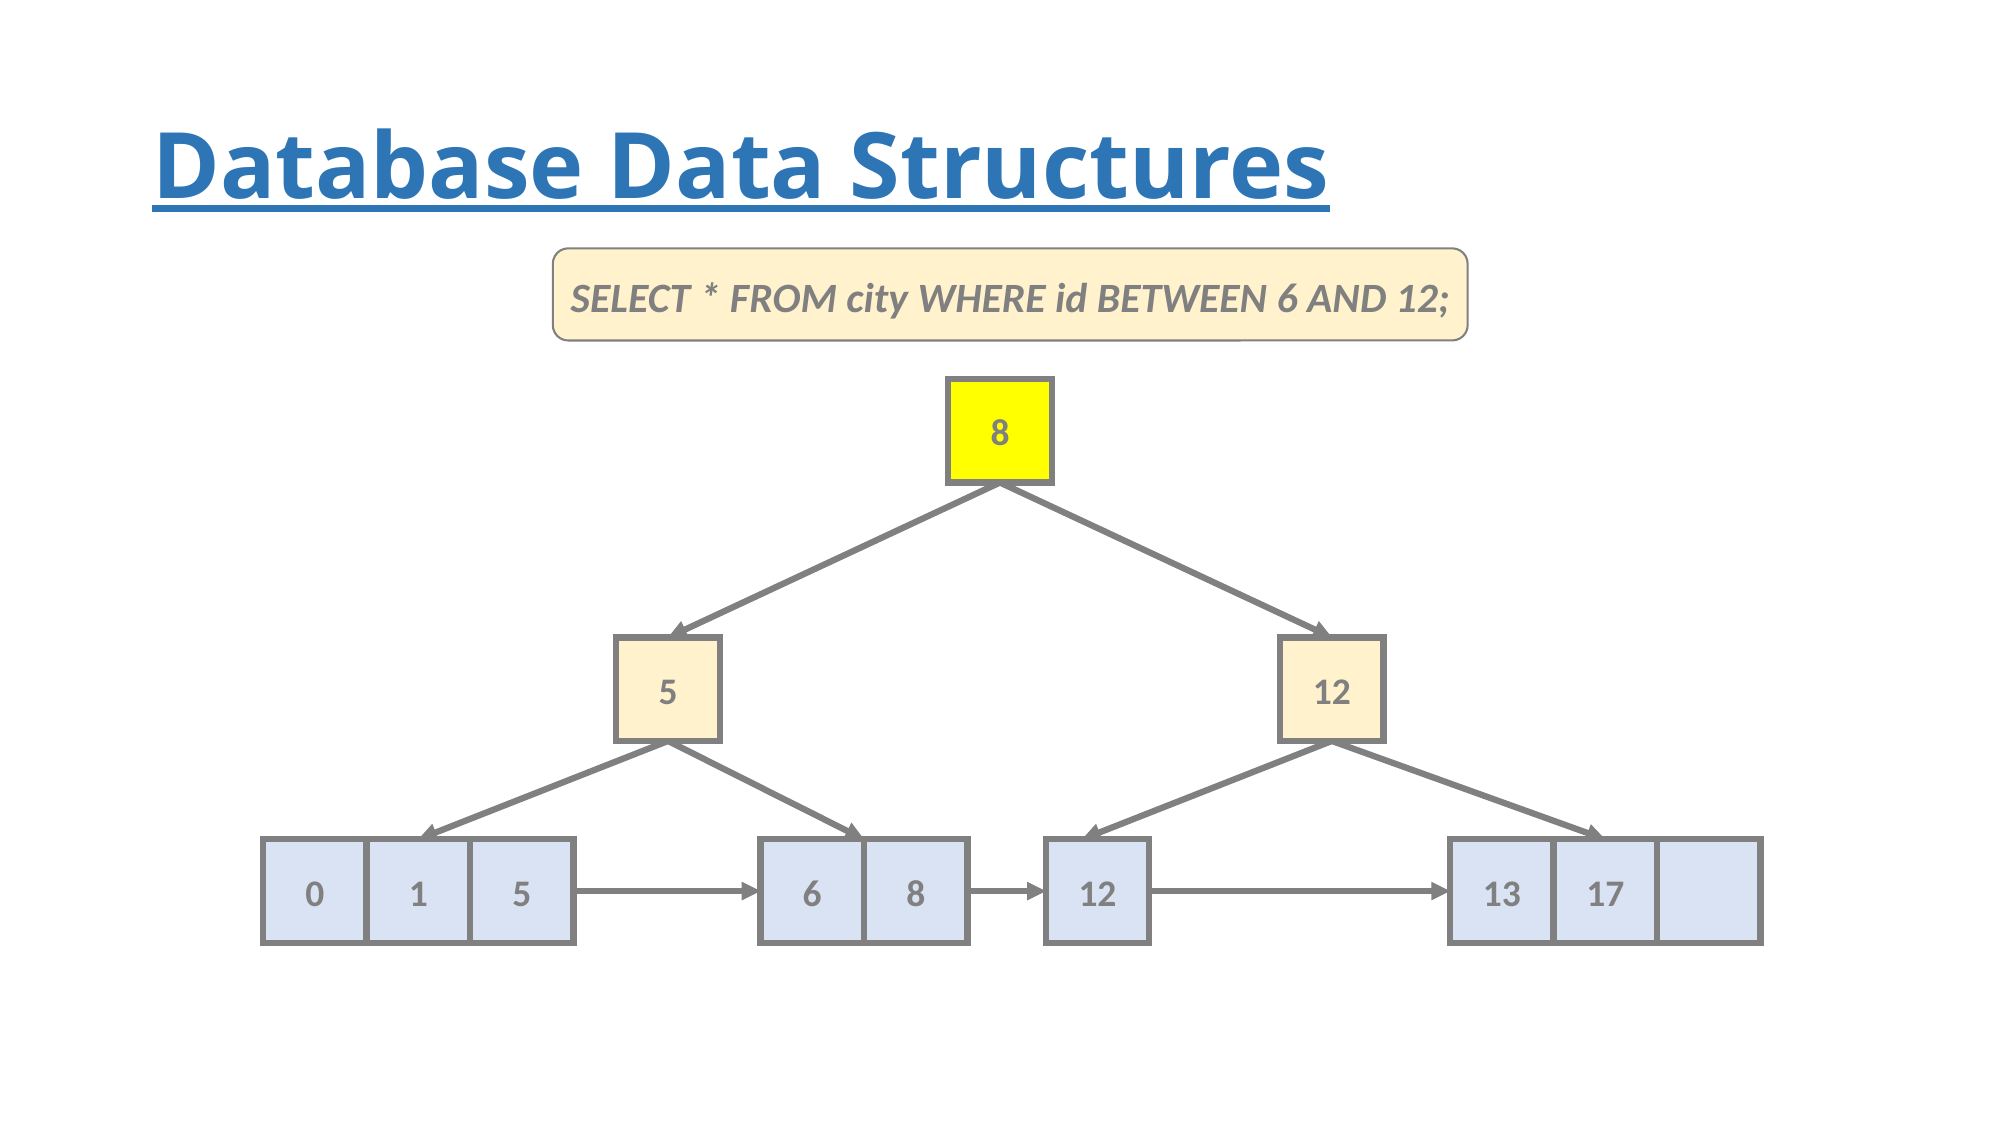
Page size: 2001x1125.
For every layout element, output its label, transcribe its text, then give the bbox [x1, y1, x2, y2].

text_box 1 [366, 838, 469, 944]
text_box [1081, 740, 1331, 840]
text_box 12 [1279, 636, 1385, 740]
text_box 0 [262, 838, 366, 944]
text_box 17 [1553, 838, 1656, 944]
text_box SELECT * FROM city WHERE id BETWEEN 6 AND 12; [555, 263, 1465, 329]
title Database Data Structures [137, 59, 1863, 278]
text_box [1331, 740, 1606, 840]
text_box [1656, 838, 1762, 944]
text_box [551, 247, 1469, 342]
text_box 8 [863, 838, 969, 944]
text_box 6 [759, 840, 863, 944]
text_box 12 [1045, 838, 1150, 944]
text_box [418, 740, 668, 840]
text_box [668, 740, 865, 840]
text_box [668, 482, 999, 638]
text_box 8 [947, 378, 1053, 482]
text_box 5 [615, 636, 721, 740]
text_box 5 [469, 840, 575, 944]
text_box 13 [1449, 840, 1553, 944]
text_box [999, 482, 1332, 638]
